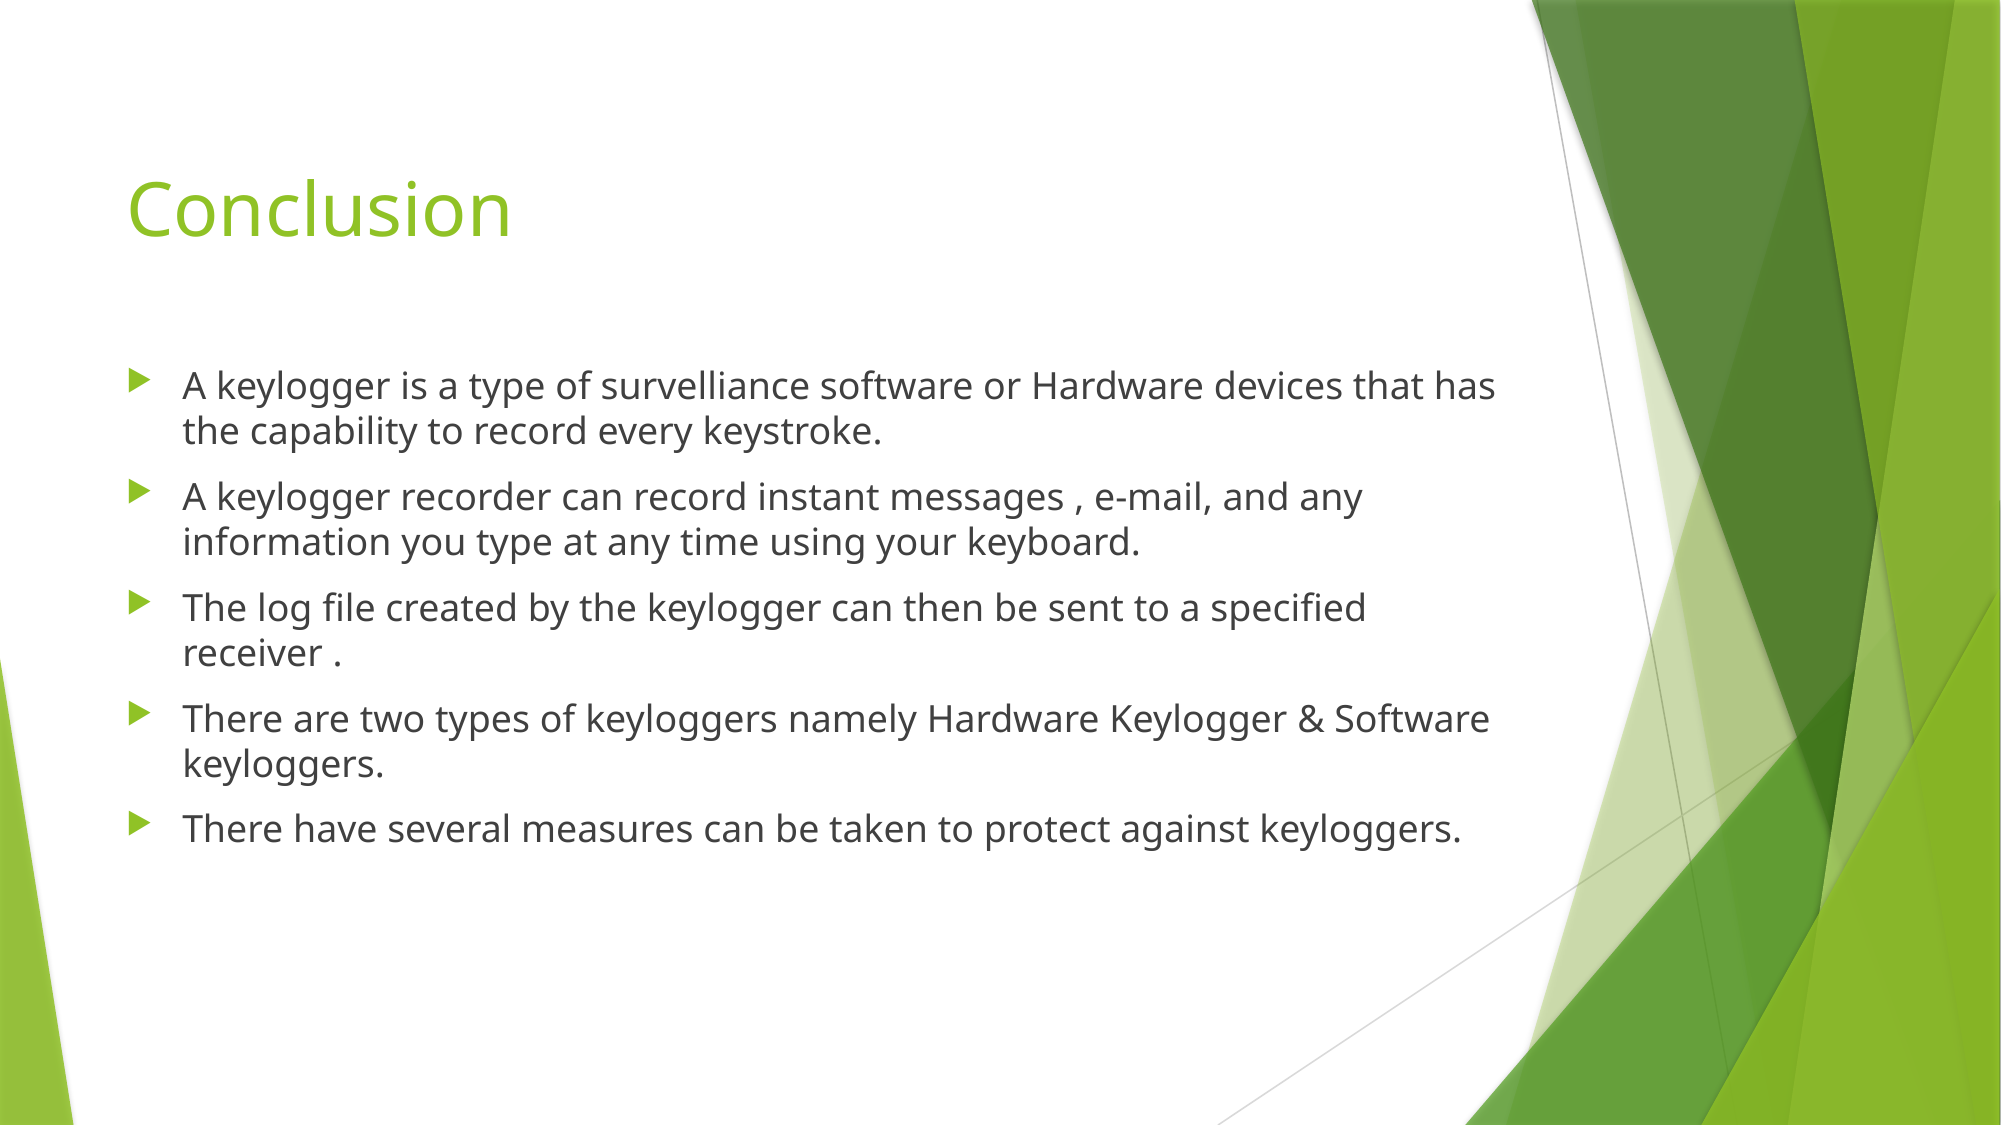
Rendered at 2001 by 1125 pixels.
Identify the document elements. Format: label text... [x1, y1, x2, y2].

list A keylogger is a type of survelliance software or Hardware devices that has the capability to record every keystroke. A keylogger recorder can record instant messages , e-mail, and any information you type at any time using your keyboard. The log file created by the keylogger can then be sent to a specified receiver . There are two types of keyloggers namely Hardware Keylogger & Software keyloggers. There have several measures can be taken to protect against keyloggers. [111, 354, 1522, 992]
title Conclusion [111, 154, 1522, 317]
